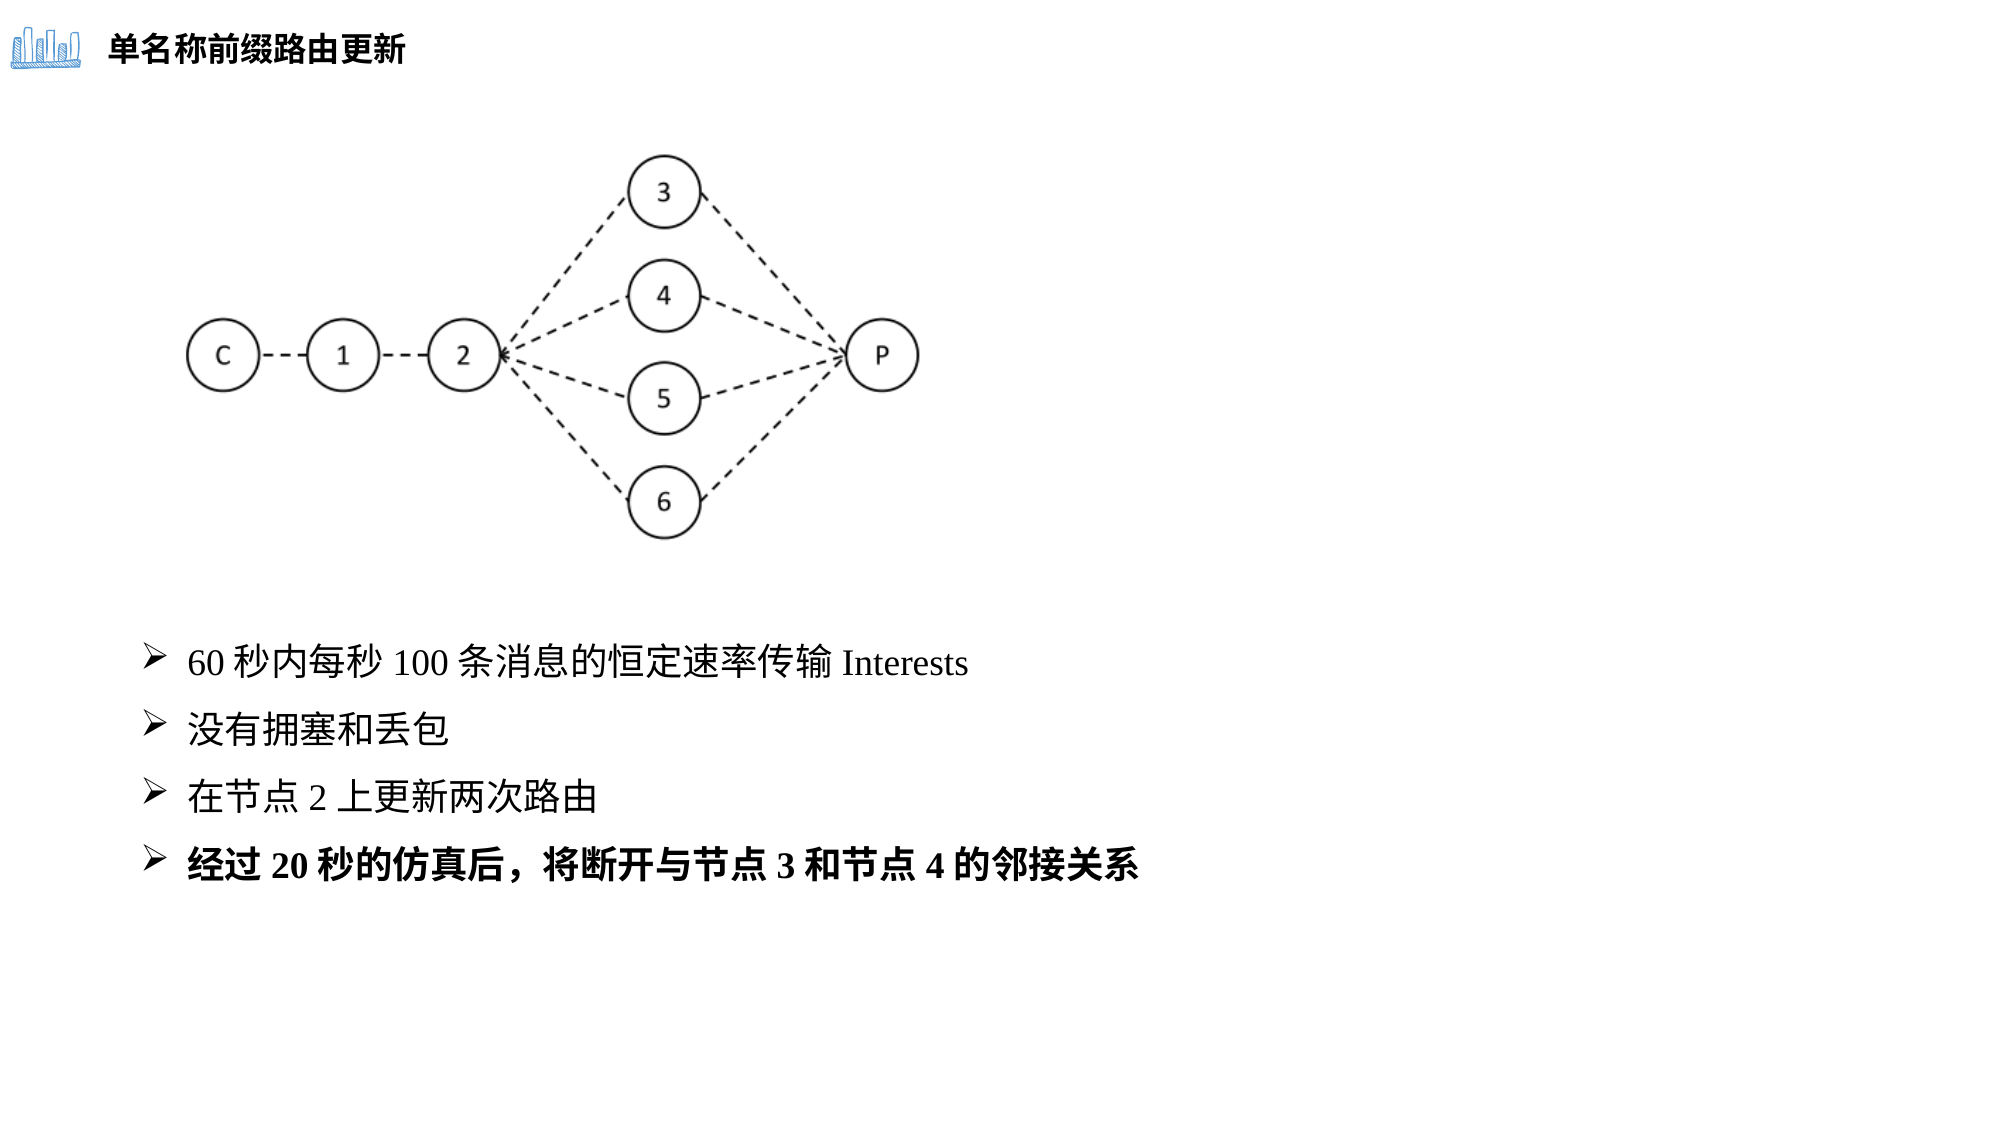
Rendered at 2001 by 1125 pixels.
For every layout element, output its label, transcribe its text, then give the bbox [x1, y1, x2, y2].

text_box [9, 25, 82, 71]
text_box 60秒内每秒100条消息的恒定速率传输Interests 没有拥塞和丢包 在节点2上更新两次路由 经过20秒的仿真后，将断开与节点3和节点4的邻接关系 [125, 608, 1169, 893]
picture [168, 142, 952, 563]
text_box 单名称前缀路由更新 [92, 20, 424, 75]
